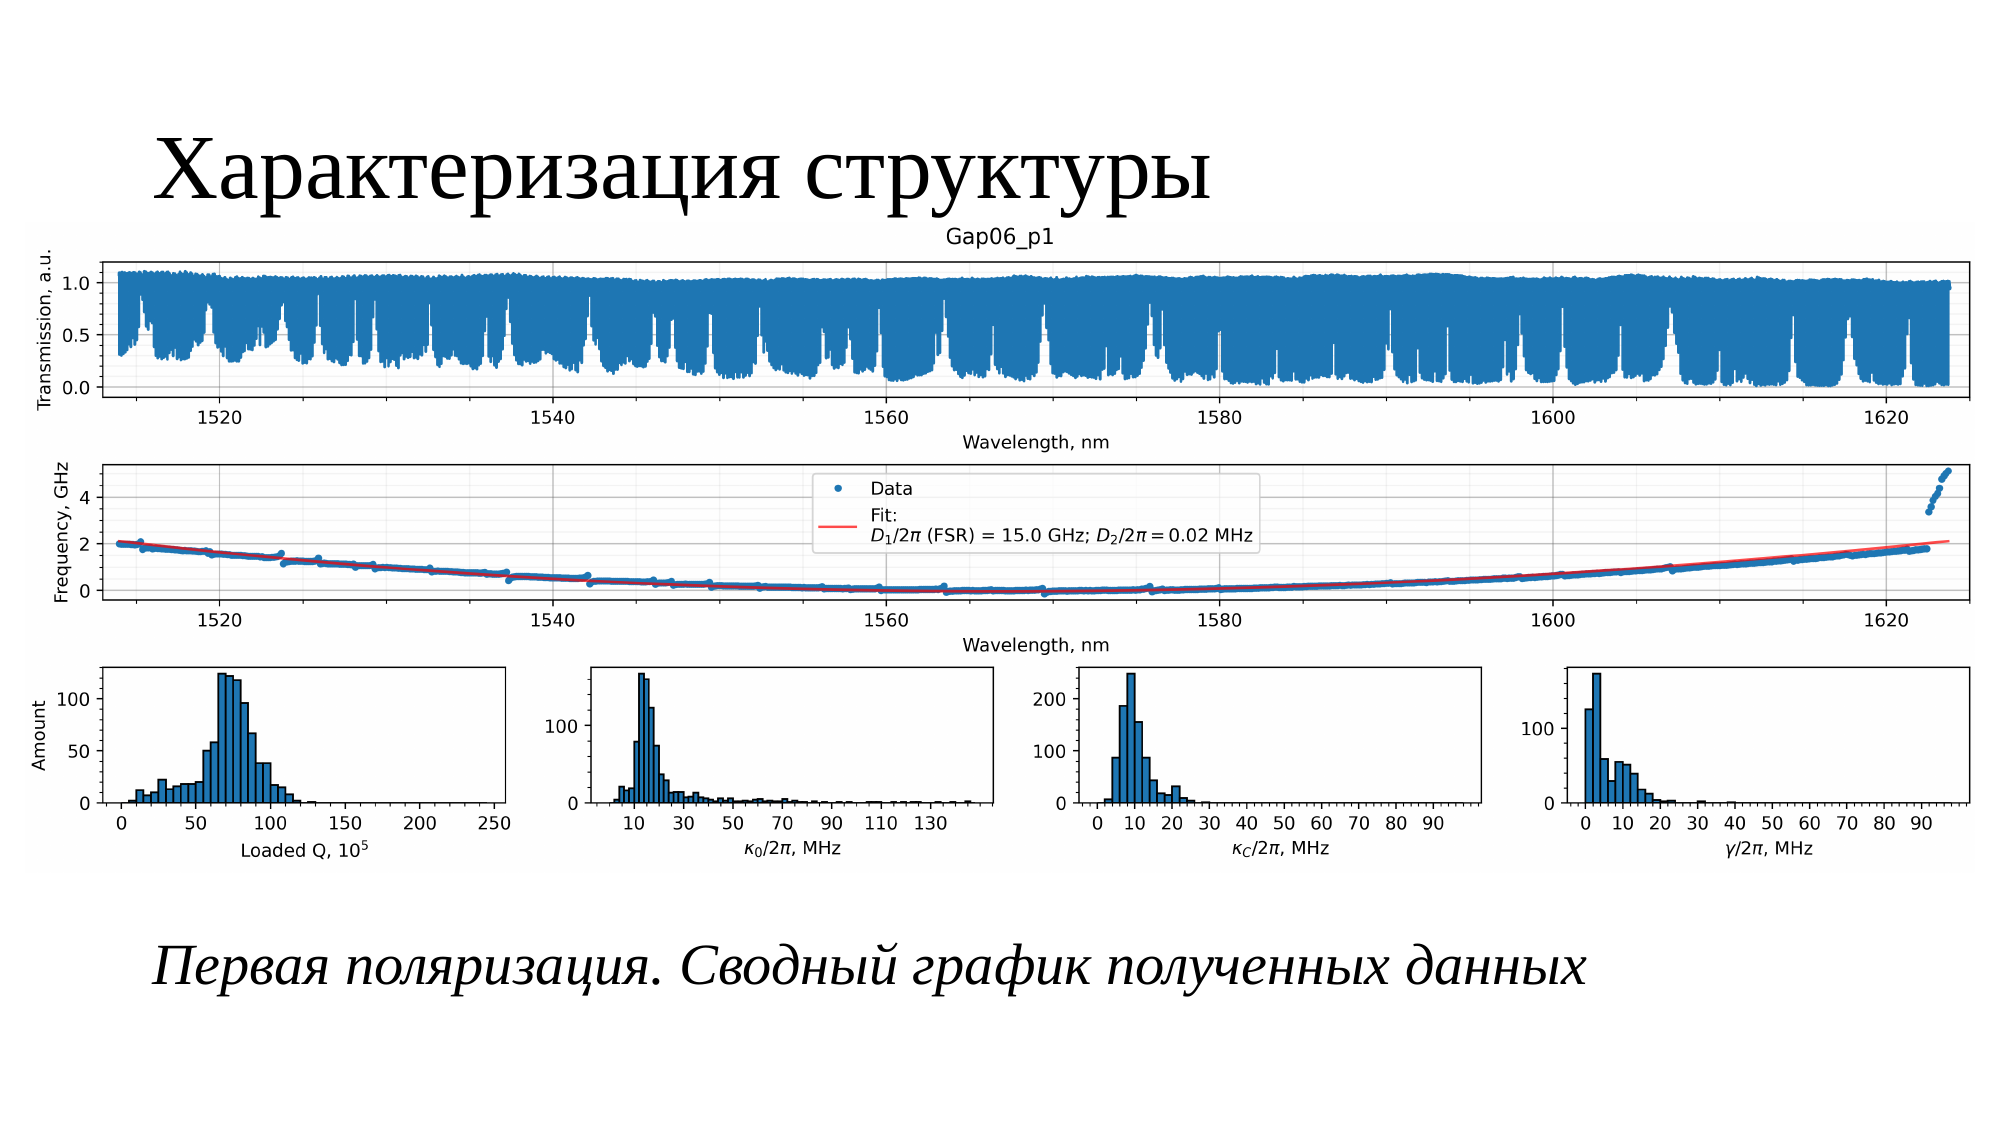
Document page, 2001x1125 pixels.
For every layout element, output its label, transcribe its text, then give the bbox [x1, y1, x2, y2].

picture [25, 222, 1975, 873]
list Первая поляризация. Сводный график полученных данных [137, 926, 1863, 1014]
